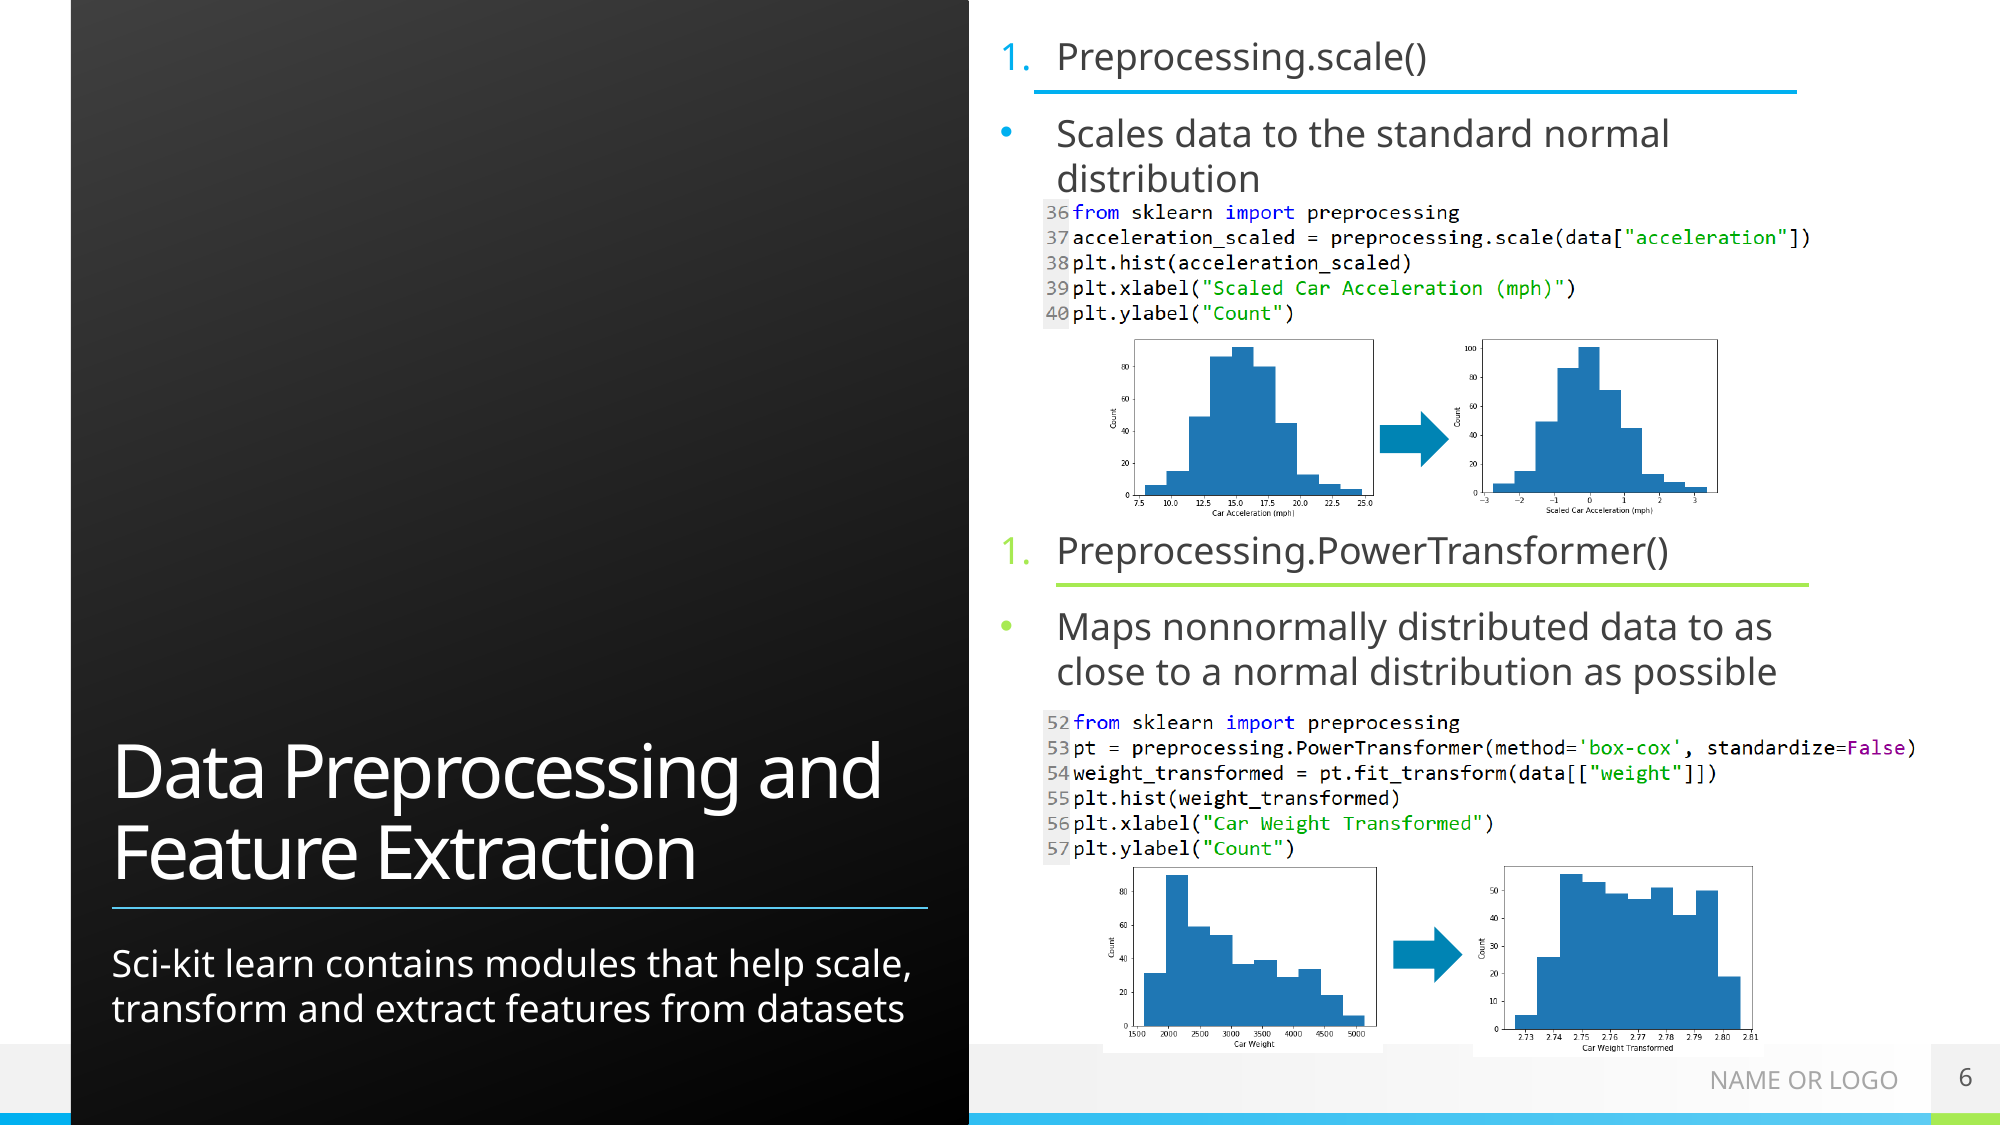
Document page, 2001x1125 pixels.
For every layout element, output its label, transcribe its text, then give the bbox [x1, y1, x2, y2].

list Preprocessing.scale() Scales data to the standard normal distribution [999, 33, 1810, 93]
text_box [1380, 408, 1449, 470]
title Data Preprocessing and Feature Extraction [111, 745, 928, 896]
slide_number 6 [1931, 1044, 2000, 1114]
list Sci-kit learn contains modules that help scale, transform and extract features from datasets [111, 940, 928, 1057]
picture [1449, 332, 1724, 519]
picture [1105, 332, 1380, 522]
list Preprocessing.PowerTransformer() Maps nonnormally distributed data to as close to a normal distribution as possible [999, 526, 1816, 602]
picture [1043, 199, 1823, 329]
text_box [1392, 924, 1465, 986]
picture [1043, 710, 1924, 1057]
